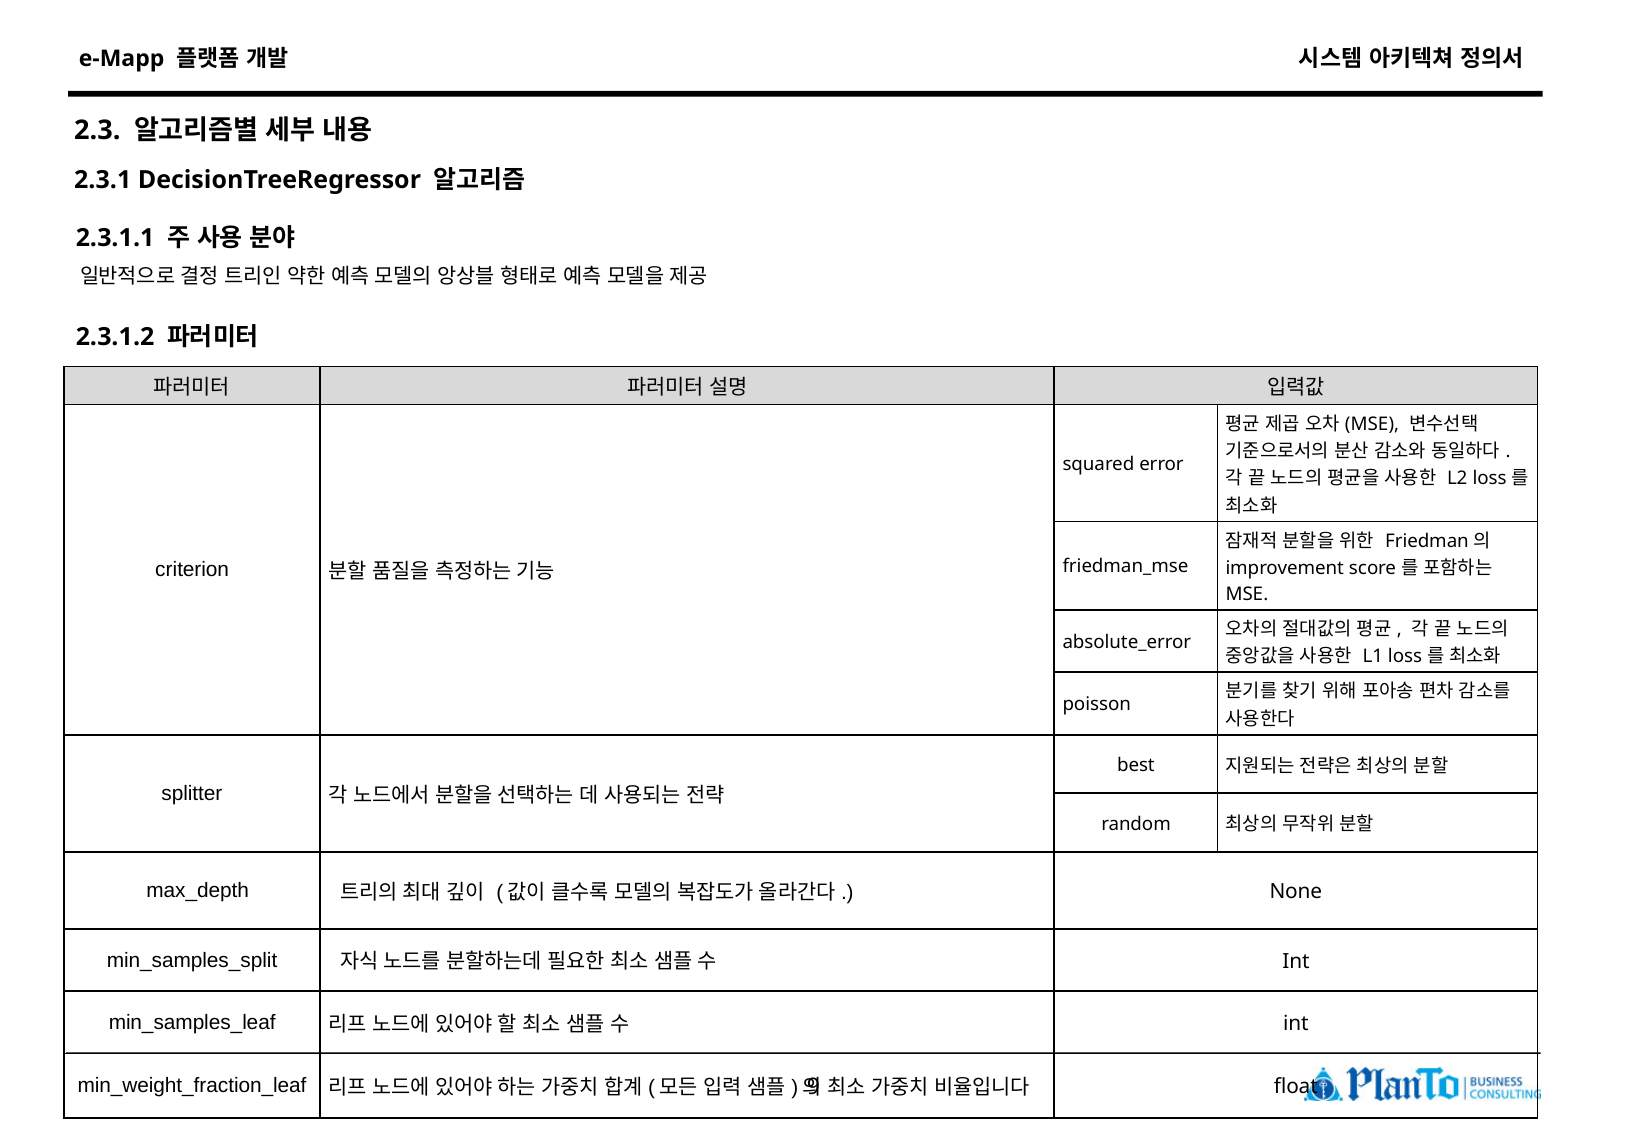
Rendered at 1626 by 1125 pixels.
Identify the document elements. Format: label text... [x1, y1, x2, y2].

table_cell splitter [65, 736, 319, 851]
text_box 일반적으로 결정 트리인 약한 예측 모델의 앙상블 형태로 예측 모델을 제공 [72, 260, 1540, 316]
text_box 2.3.1.1 주 사용 분야 [61, 205, 1524, 267]
text_box 2.3.1 DecisionTreeRegressor 알고리즘 [59, 147, 1522, 209]
table_cell 최상의 무작위 분할 [1218, 794, 1537, 851]
table_cell min_weight_fraction_leaf [65, 1054, 319, 1117]
table_cell 지원되는 전략은 최상의 분할 [1218, 736, 1537, 792]
table_cell squared error [1055, 405, 1217, 521]
table_cell criterion [65, 405, 319, 734]
text_box 2.3.1.2 파러미터 [61, 305, 1524, 367]
table_cell 잠재적 분할을 위한 Friedman의 improvement score를 포함하는 MSE. [1218, 522, 1537, 609]
text_box 2.3. 알고리즘별 세부 내용 [59, 97, 1522, 147]
table_cell int [1055, 992, 1537, 1053]
table_header 파러미터 [65, 367, 319, 404]
table_cell best [1055, 736, 1217, 792]
table_cell 오차의 절대값의 평균, 각 끝 노드의 중앙값을 사용한 L1 loss를 최소화 [1218, 611, 1537, 671]
table_cell float [1055, 1054, 1537, 1117]
table_header 파러미터 설명 [321, 367, 1053, 404]
table_cell 평균 제곱 오차(MSE), 변수선택 기준으로서의 분산 감소와 동일하다. 각 끝 노드의 평균을 사용한 L2 loss를 최소화 [1218, 405, 1537, 521]
table_cell 분기를 찾기 위해 포아송 편차 감소를 사용한다 [1218, 673, 1537, 734]
table_cell 각 노드에서 분할을 선택하는 데 사용되는 전략 [321, 736, 1053, 851]
table_cell 트리의 최대 깊이 (값이 클수록 모델의 복잡도가 올라간다.) [321, 853, 1053, 928]
table_cell random [1055, 794, 1217, 851]
table_cell 분할 품질을 측정하는 기능 [321, 405, 1053, 734]
table_cell absolute_error [1055, 611, 1217, 671]
table_cell min_samples_split [65, 930, 319, 990]
table_cell 리프 노드에 있어야 하는 가중치 합계(모든 입력 샘플)의 최소 가중치 비율입니다 [321, 1054, 1053, 1117]
table_cell min_samples_leaf [65, 992, 319, 1053]
table_header 입력값 [1055, 367, 1537, 404]
table_cell poisson [1055, 673, 1217, 734]
table_cell None [1055, 853, 1537, 928]
table_cell Int [1055, 930, 1537, 990]
table_cell 리프 노드에 있어야 할 최소 샘플 수 [321, 992, 1053, 1053]
table_cell friedman_mse [1055, 522, 1217, 609]
table_cell max_depth [65, 853, 319, 928]
table_cell 자식 노드를 분할하는데 필요한 최소 샘플 수 [321, 930, 1053, 990]
